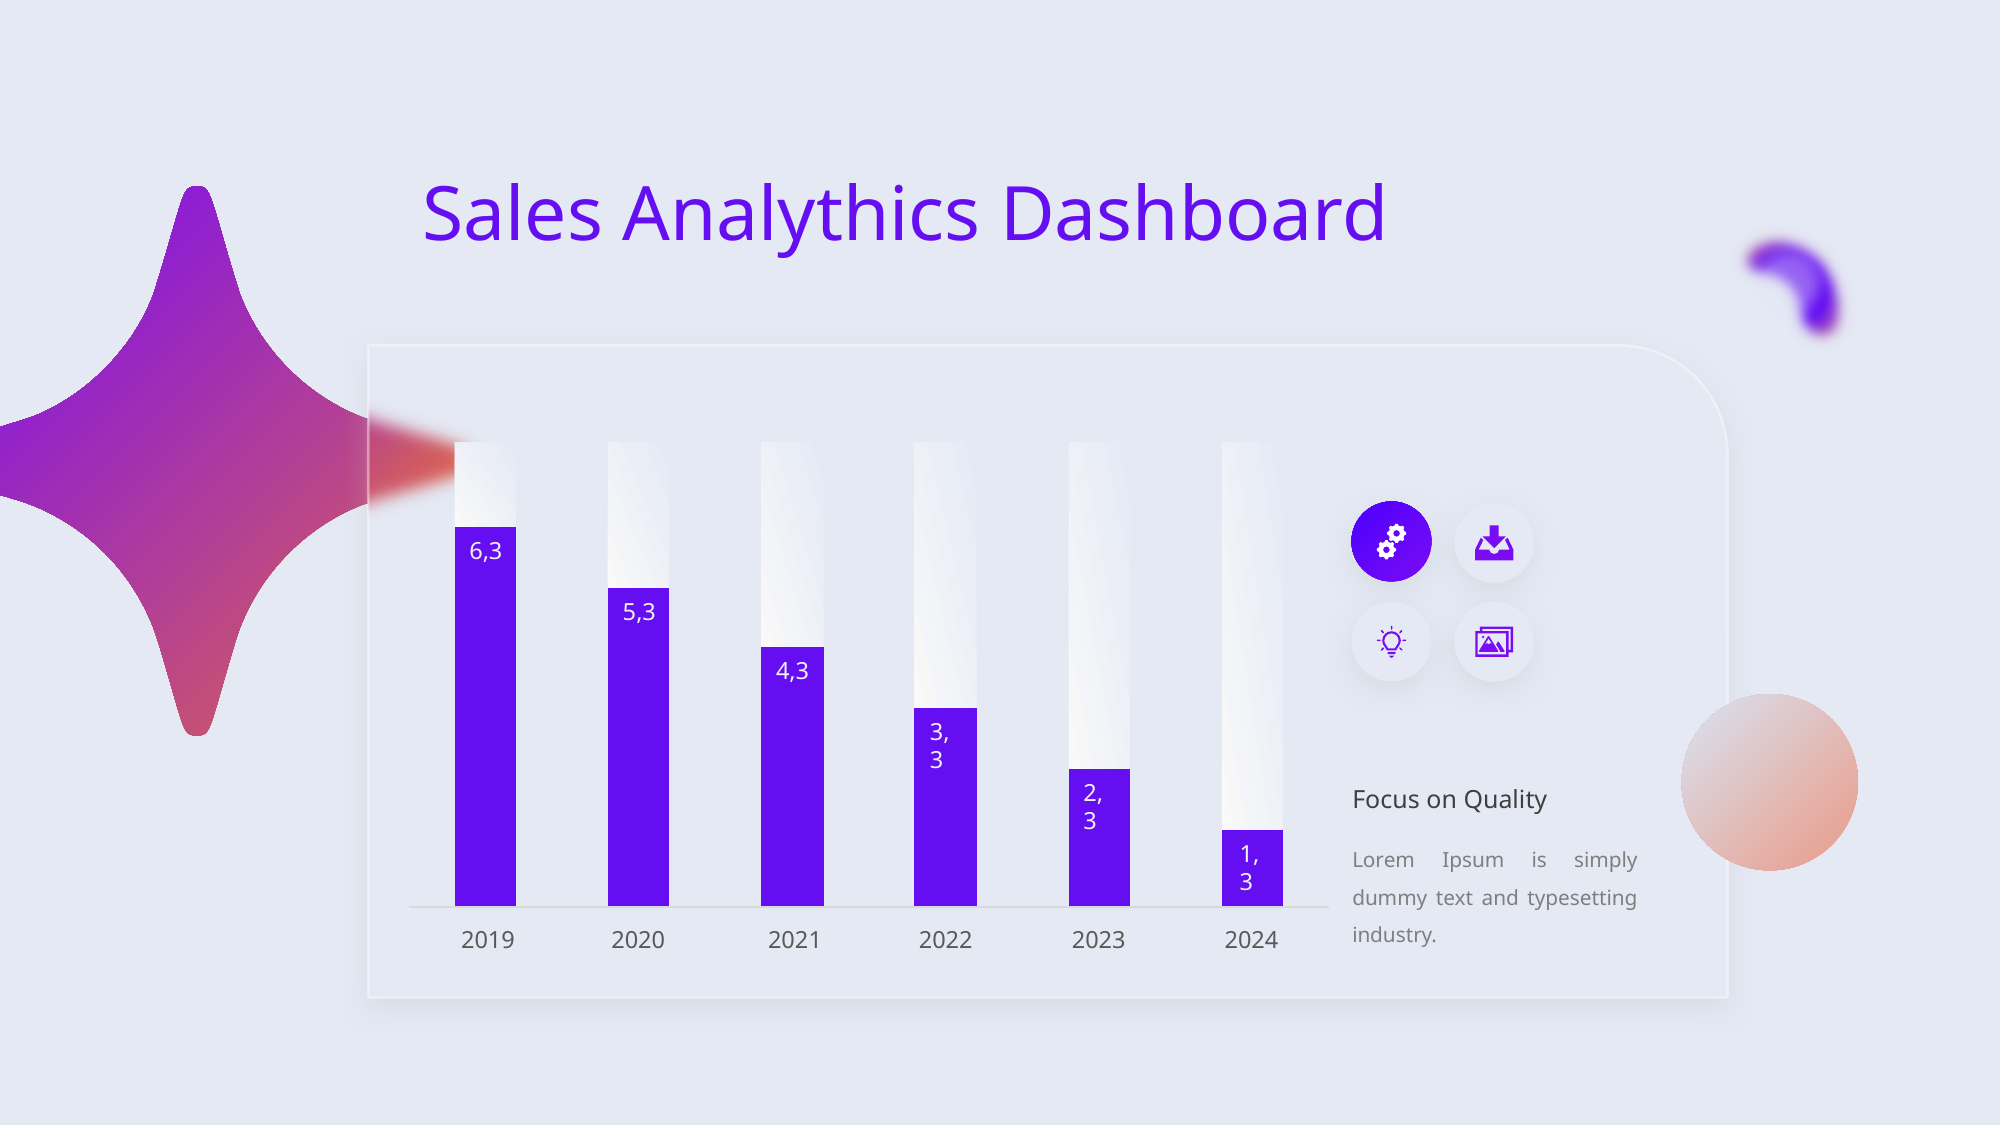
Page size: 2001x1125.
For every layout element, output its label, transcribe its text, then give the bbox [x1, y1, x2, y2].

text_box Sales Analythics Dashboard [407, 158, 1477, 264]
text_box [1454, 502, 1535, 583]
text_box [1474, 626, 1514, 658]
picture [370, 347, 1726, 996]
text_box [1351, 501, 1432, 582]
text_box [1474, 525, 1514, 561]
text_box [1454, 601, 1535, 682]
text_box Lorem Ipsum is simply dummy text and typesetting industry. [1342, 827, 1653, 955]
text_box Focus on Quality [1342, 775, 1653, 821]
text_box [1351, 601, 1432, 682]
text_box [1376, 625, 1407, 659]
picture [0, 0, 2000, 1125]
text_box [408, 441, 1338, 968]
text_box [1681, 694, 1858, 871]
